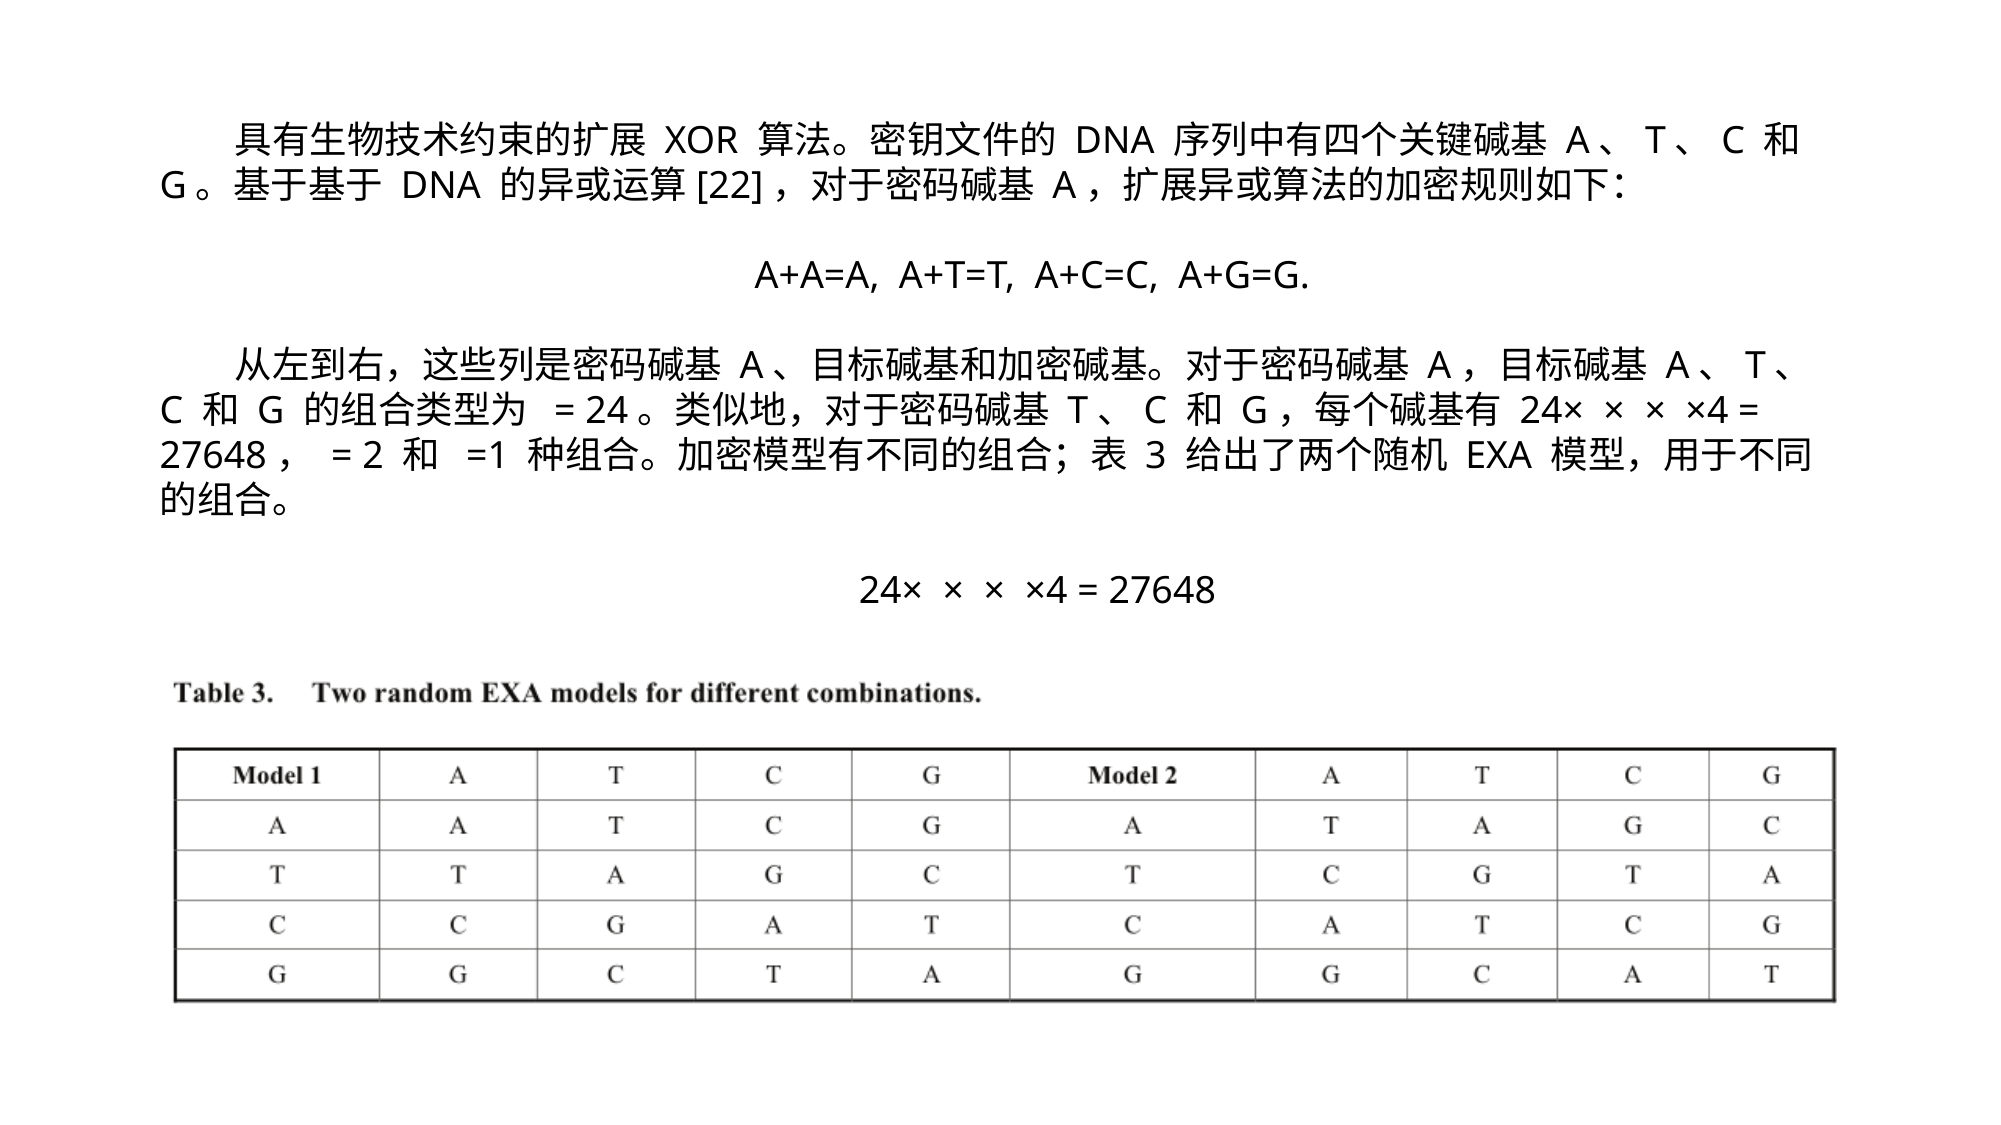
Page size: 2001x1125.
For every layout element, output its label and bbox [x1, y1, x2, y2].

picture [135, 671, 1865, 1019]
